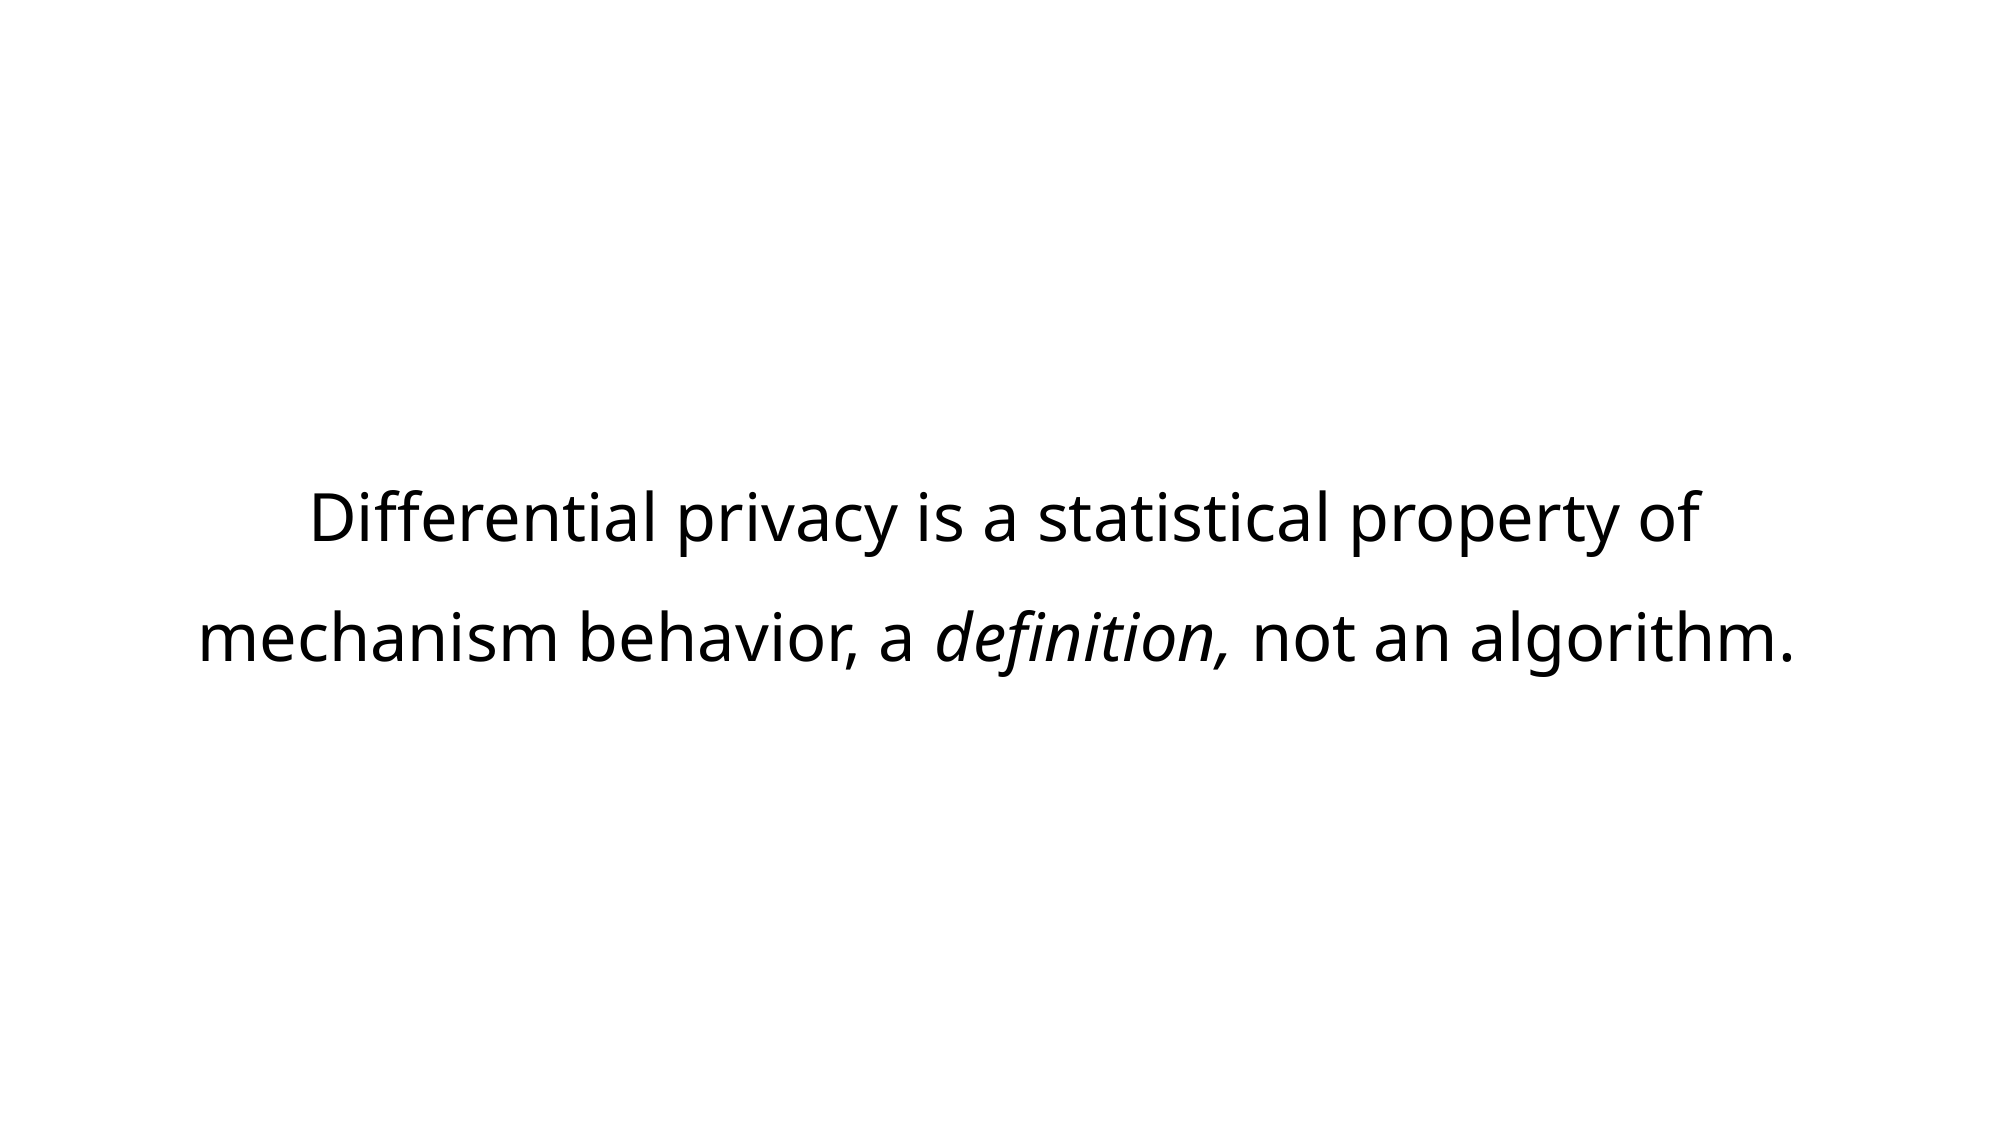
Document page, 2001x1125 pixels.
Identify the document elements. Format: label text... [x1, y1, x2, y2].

text_box Differential privacy is a statistical property of mechanism behavior, a definition, not an algorithm. [141, 341, 1870, 683]
